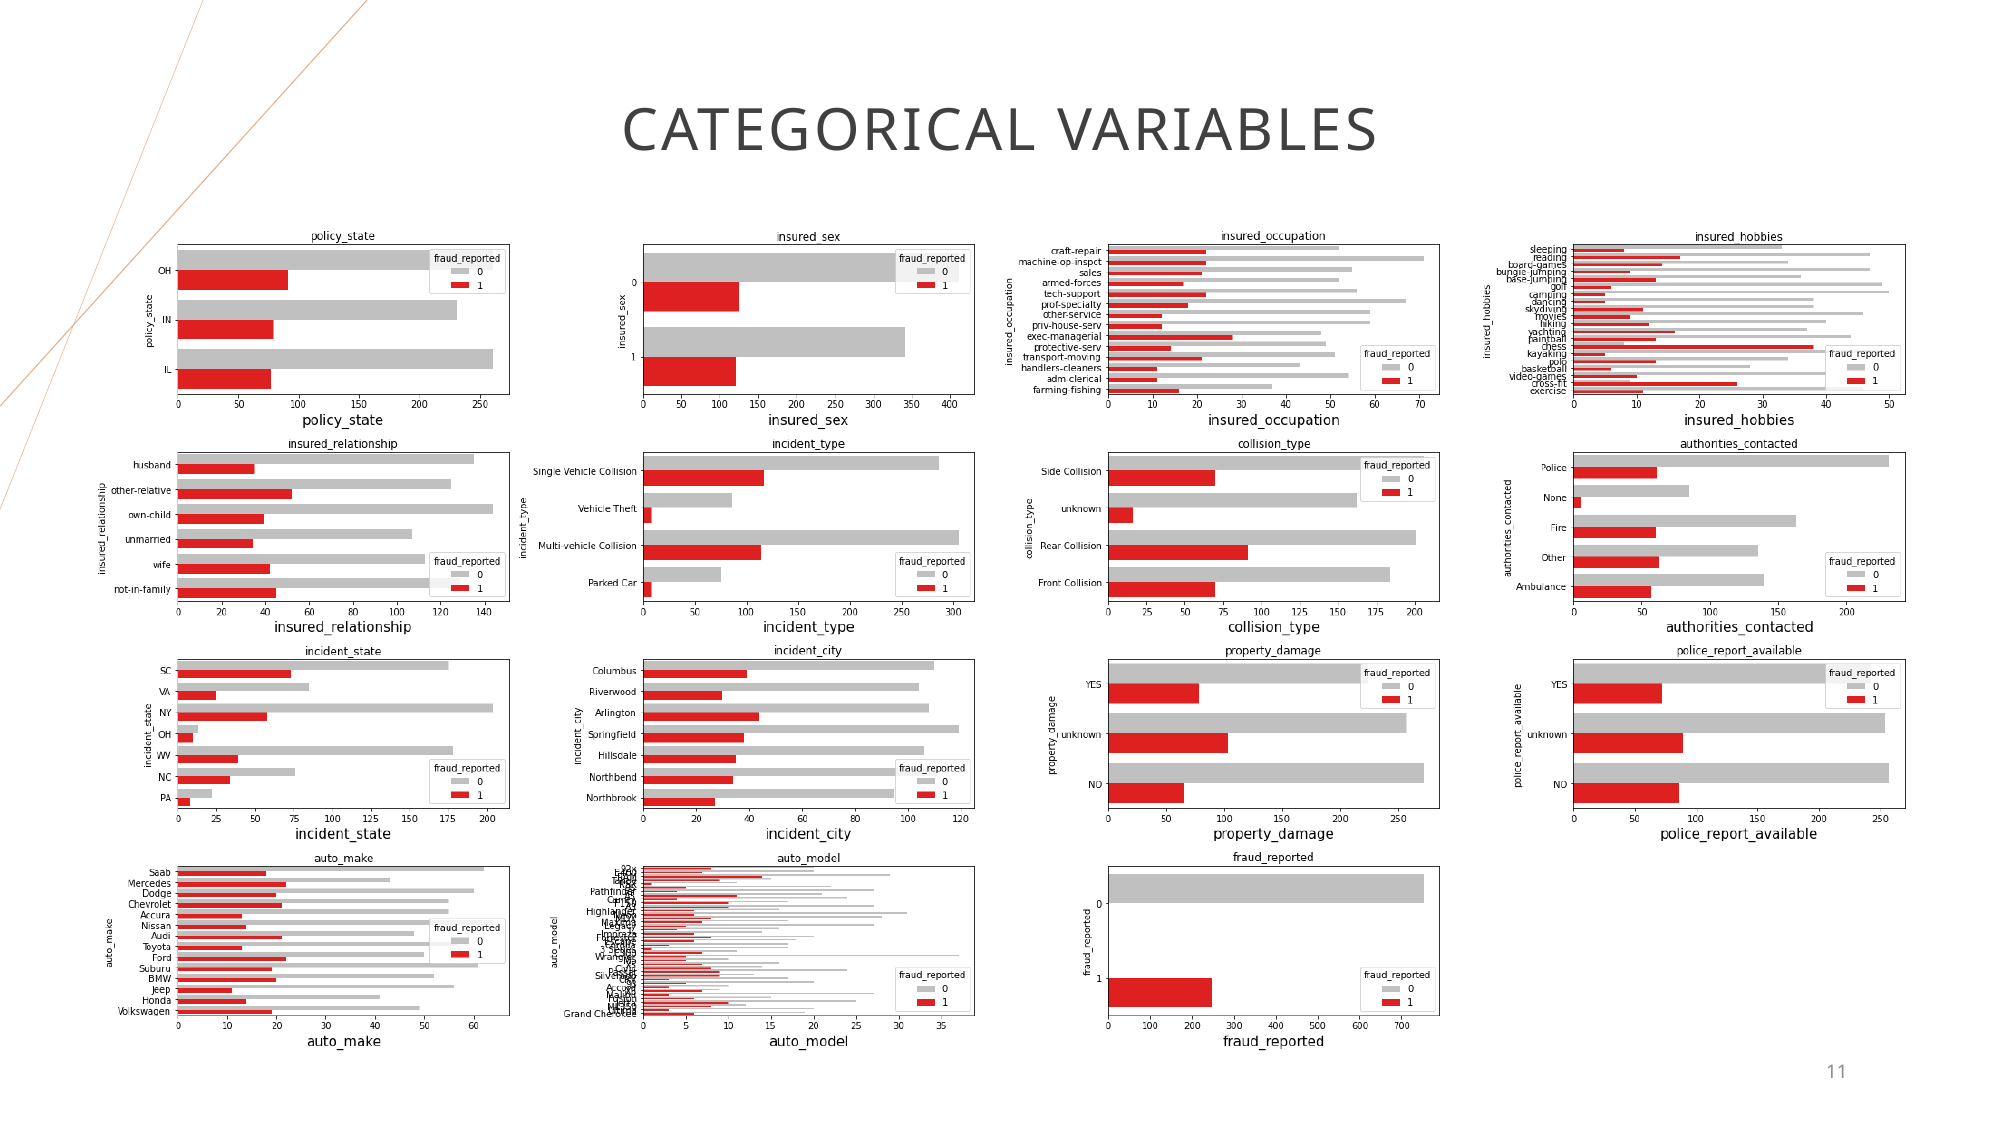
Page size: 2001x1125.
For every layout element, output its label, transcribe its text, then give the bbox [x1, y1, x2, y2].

picture [90, 224, 1910, 1055]
title Categorical variables [309, 22, 1691, 224]
slide_number 11 [1412, 1055, 1863, 1103]
